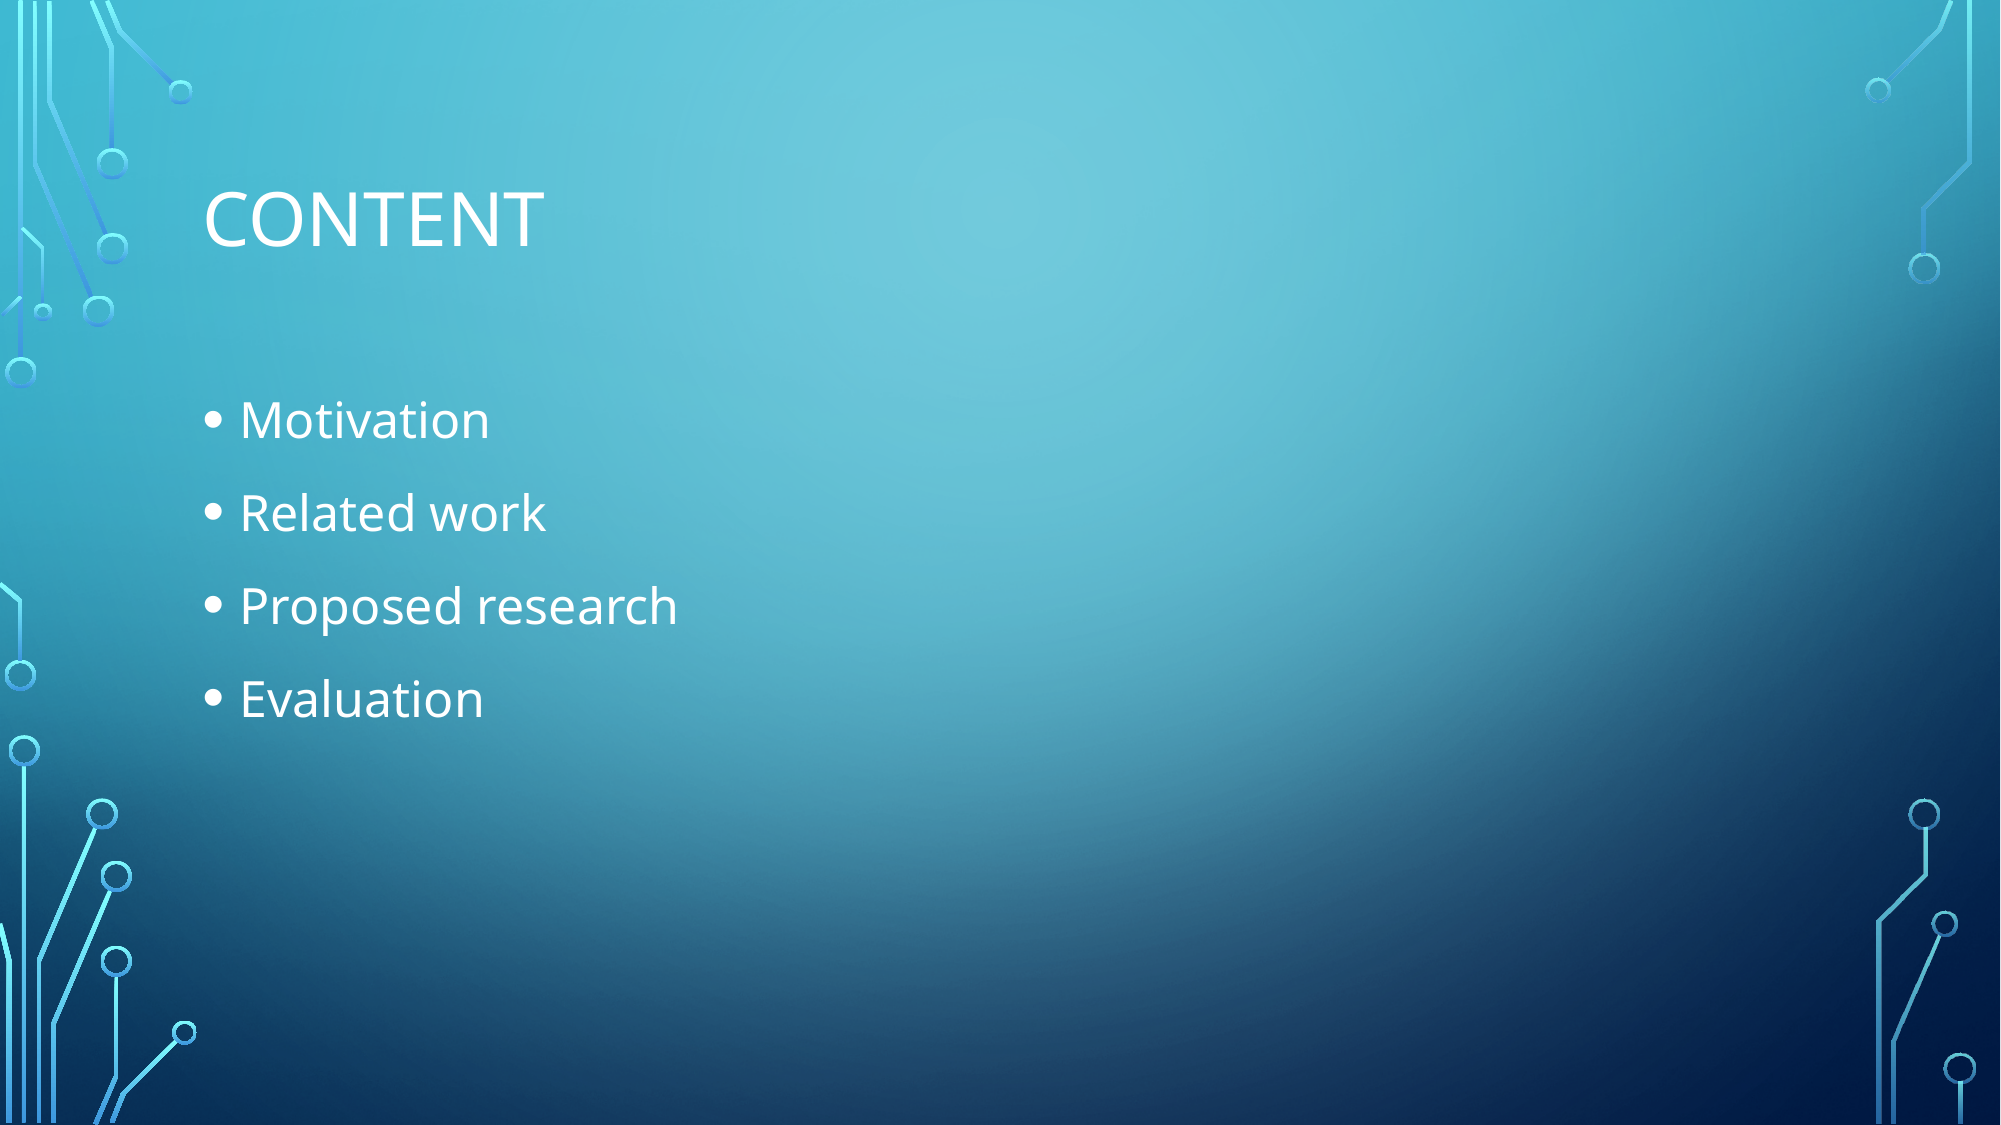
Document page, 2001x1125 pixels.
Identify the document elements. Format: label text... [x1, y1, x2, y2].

title content [187, 101, 1813, 344]
list Motivation Related work Proposed research Evaluation [187, 369, 1813, 950]
